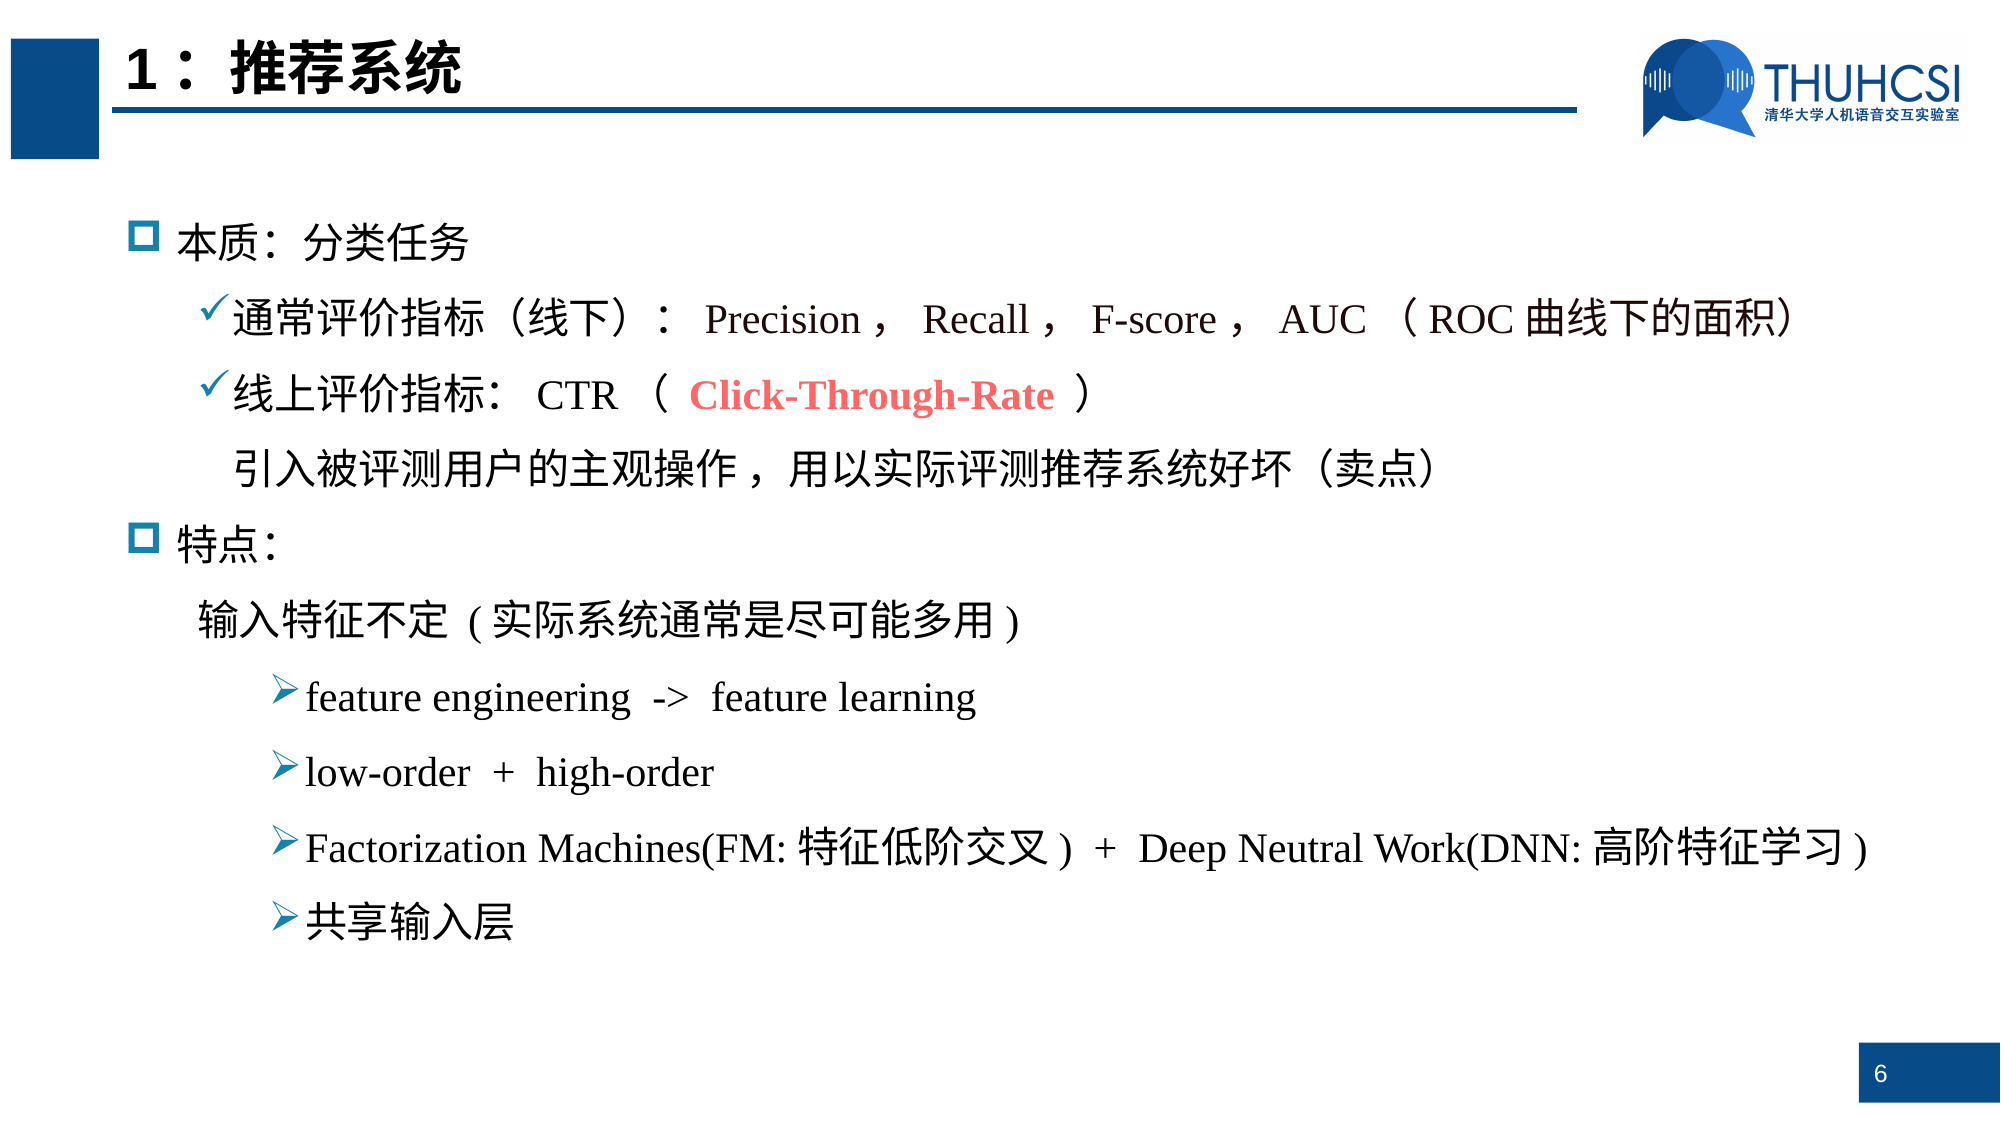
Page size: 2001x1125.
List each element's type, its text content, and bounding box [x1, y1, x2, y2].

picture [1638, 34, 1967, 142]
list 本质：分类任务 通常评价指标（线下）：Precision，Recall，F-score，AUC（ROC曲线下的面积） 线上评价指标：CTR（ Click-Through-Rate ） 引入被评测用户的主观操作 ，用以实际评测推荐系统好坏（卖点） 特点： 输入特征不定 (实际系统通常是尽可能多用) feature engineering -> feature learning low-order + high-order Factorization Machines(FM:特征低阶交叉) + Deep Neutral Work(DNN:高阶特征学习) 共享输入层 [110, 183, 1891, 1082]
slide_number 6 [1858, 1042, 2000, 1103]
title 1：推荐系统 [110, 22, 1578, 110]
